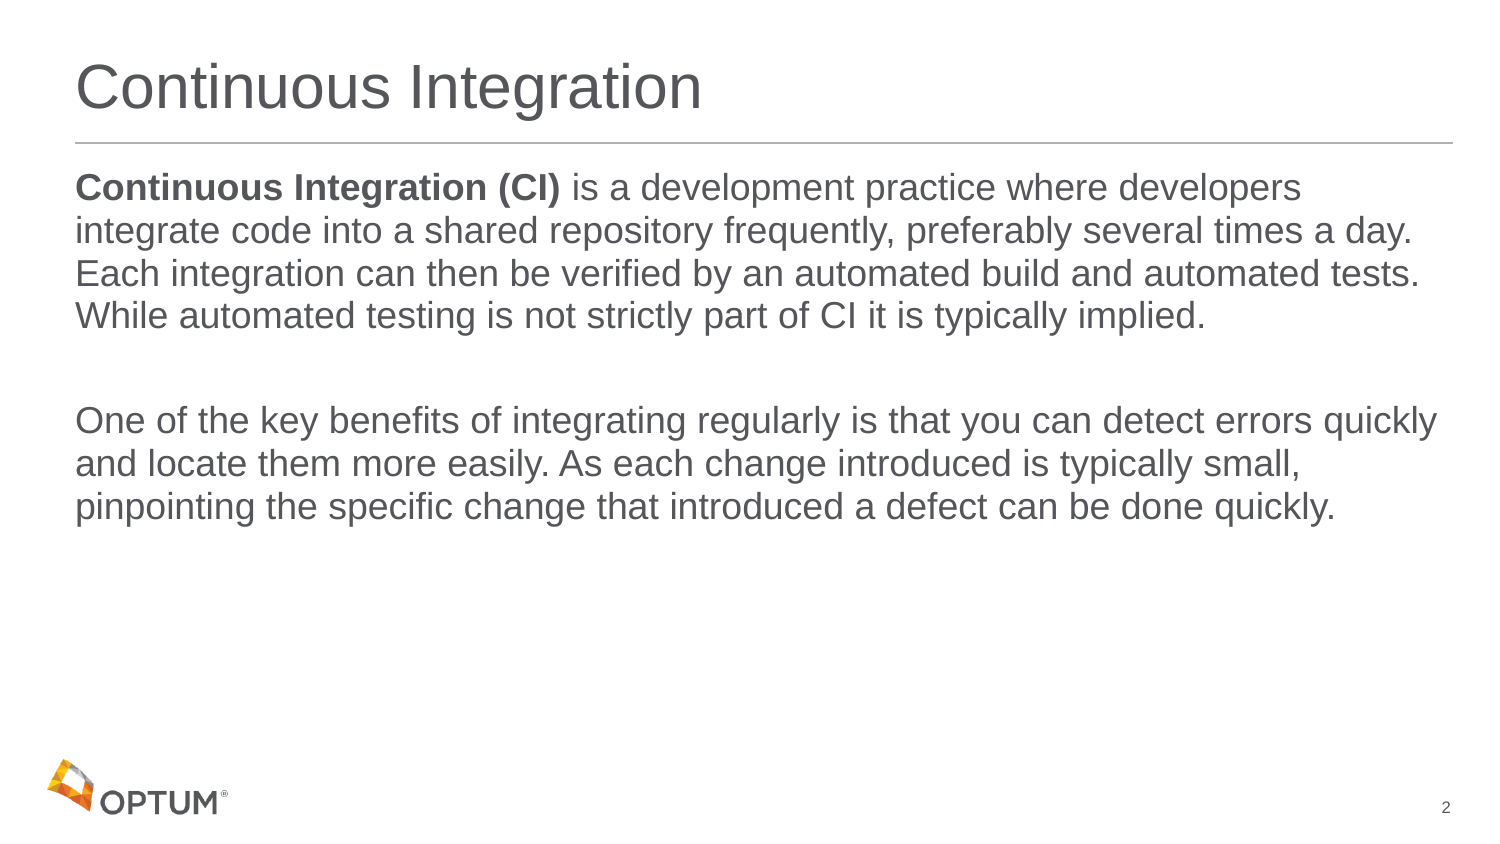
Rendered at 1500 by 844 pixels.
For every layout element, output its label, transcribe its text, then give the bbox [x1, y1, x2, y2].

slide_number 2 [1387, 791, 1451, 822]
title Continuous Integration [75, 10, 1454, 121]
list Continuous Integration (CI) is a development practice where developers integrate code into a shared repository frequently, preferably several times a day. Each integration can then be verified by an automated build and automated tests. While automated testing is not strictly part of CI it is typically implied. One of the key benefits of integrating regularly is that you can detect errors quickly and locate them more easily. As each change introduced is typically small, pinpointing the specific change that introduced a defect can be done quickly. [75, 166, 1454, 757]
picture [41, 756, 233, 817]
